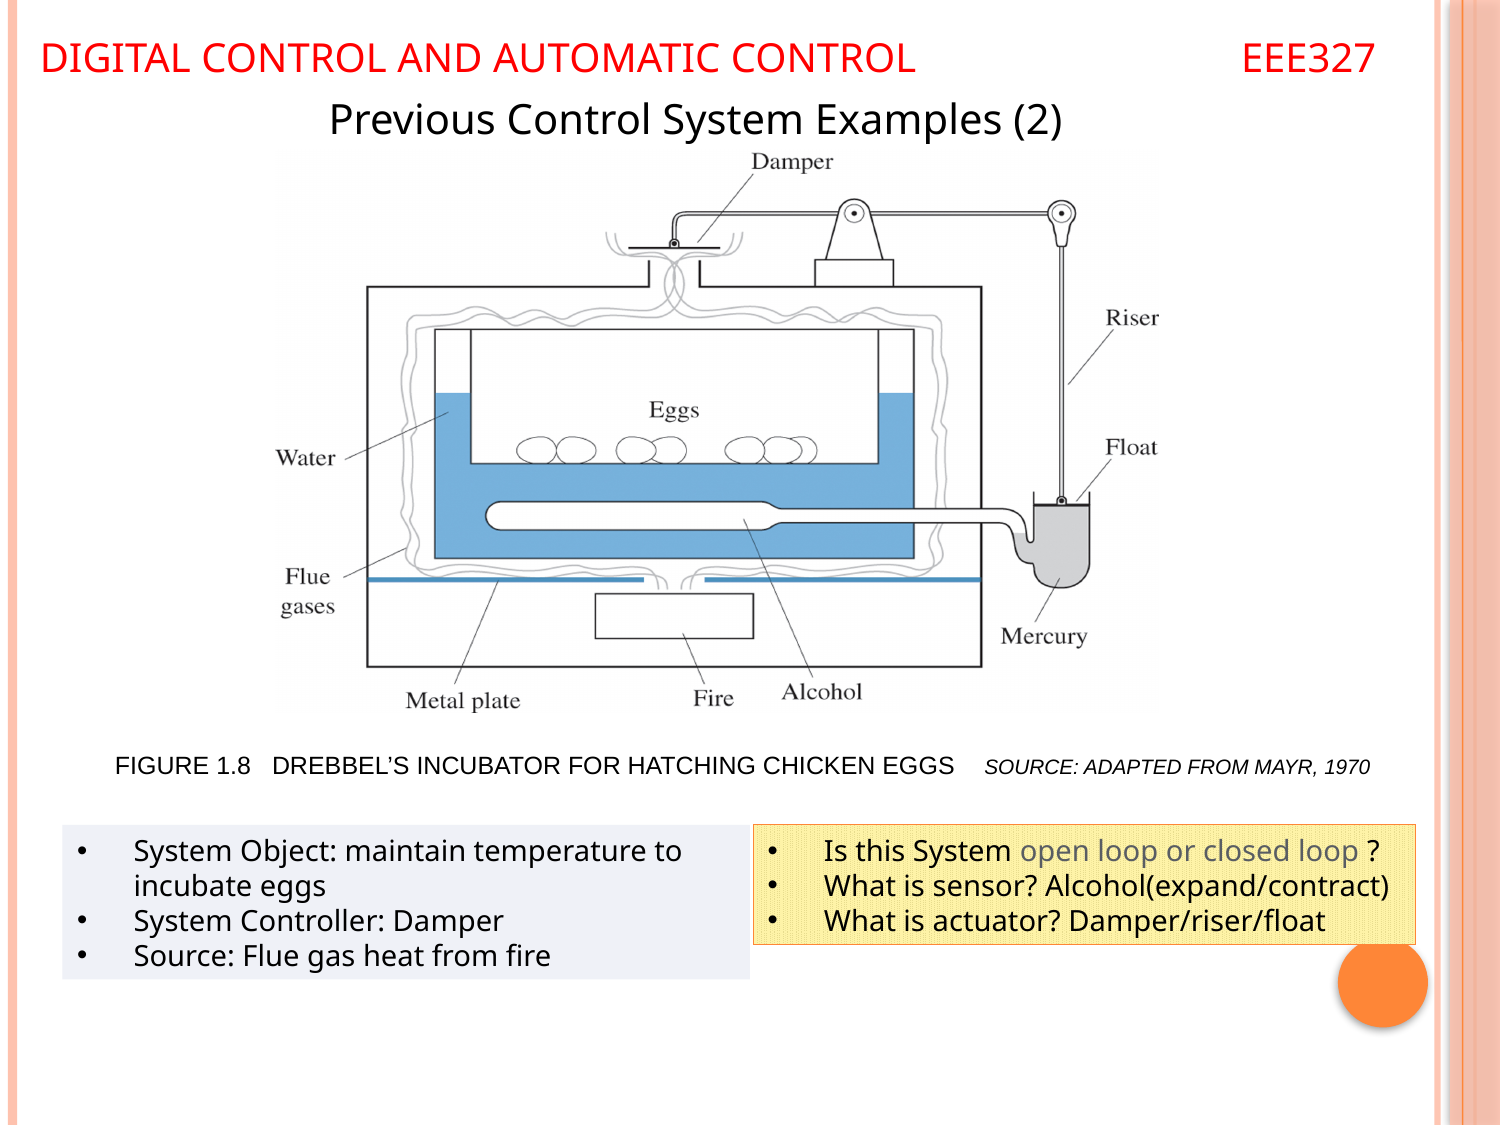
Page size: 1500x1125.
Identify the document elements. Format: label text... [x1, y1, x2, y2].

text_box Is this System open loop or closed loop ? What is sensor? Alcohol(expand/contract) What is actuator? Damper/riser/float [753, 824, 1416, 945]
text_box System Object: maintain temperature to incubate eggs System Controller: Damper Source: Flue gas heat from fire [62, 824, 750, 980]
text_box Previous Control System Examples (2) [313, 100, 1139, 146]
picture [274, 149, 1159, 713]
title Figure 1.8 Drebbel’s incubator for hatching chicken eggs Source: Adapted from Mayr, 1970 [100, 737, 1450, 788]
text_box Digital Control and Automatic Control EEE327 [24, 24, 1425, 100]
